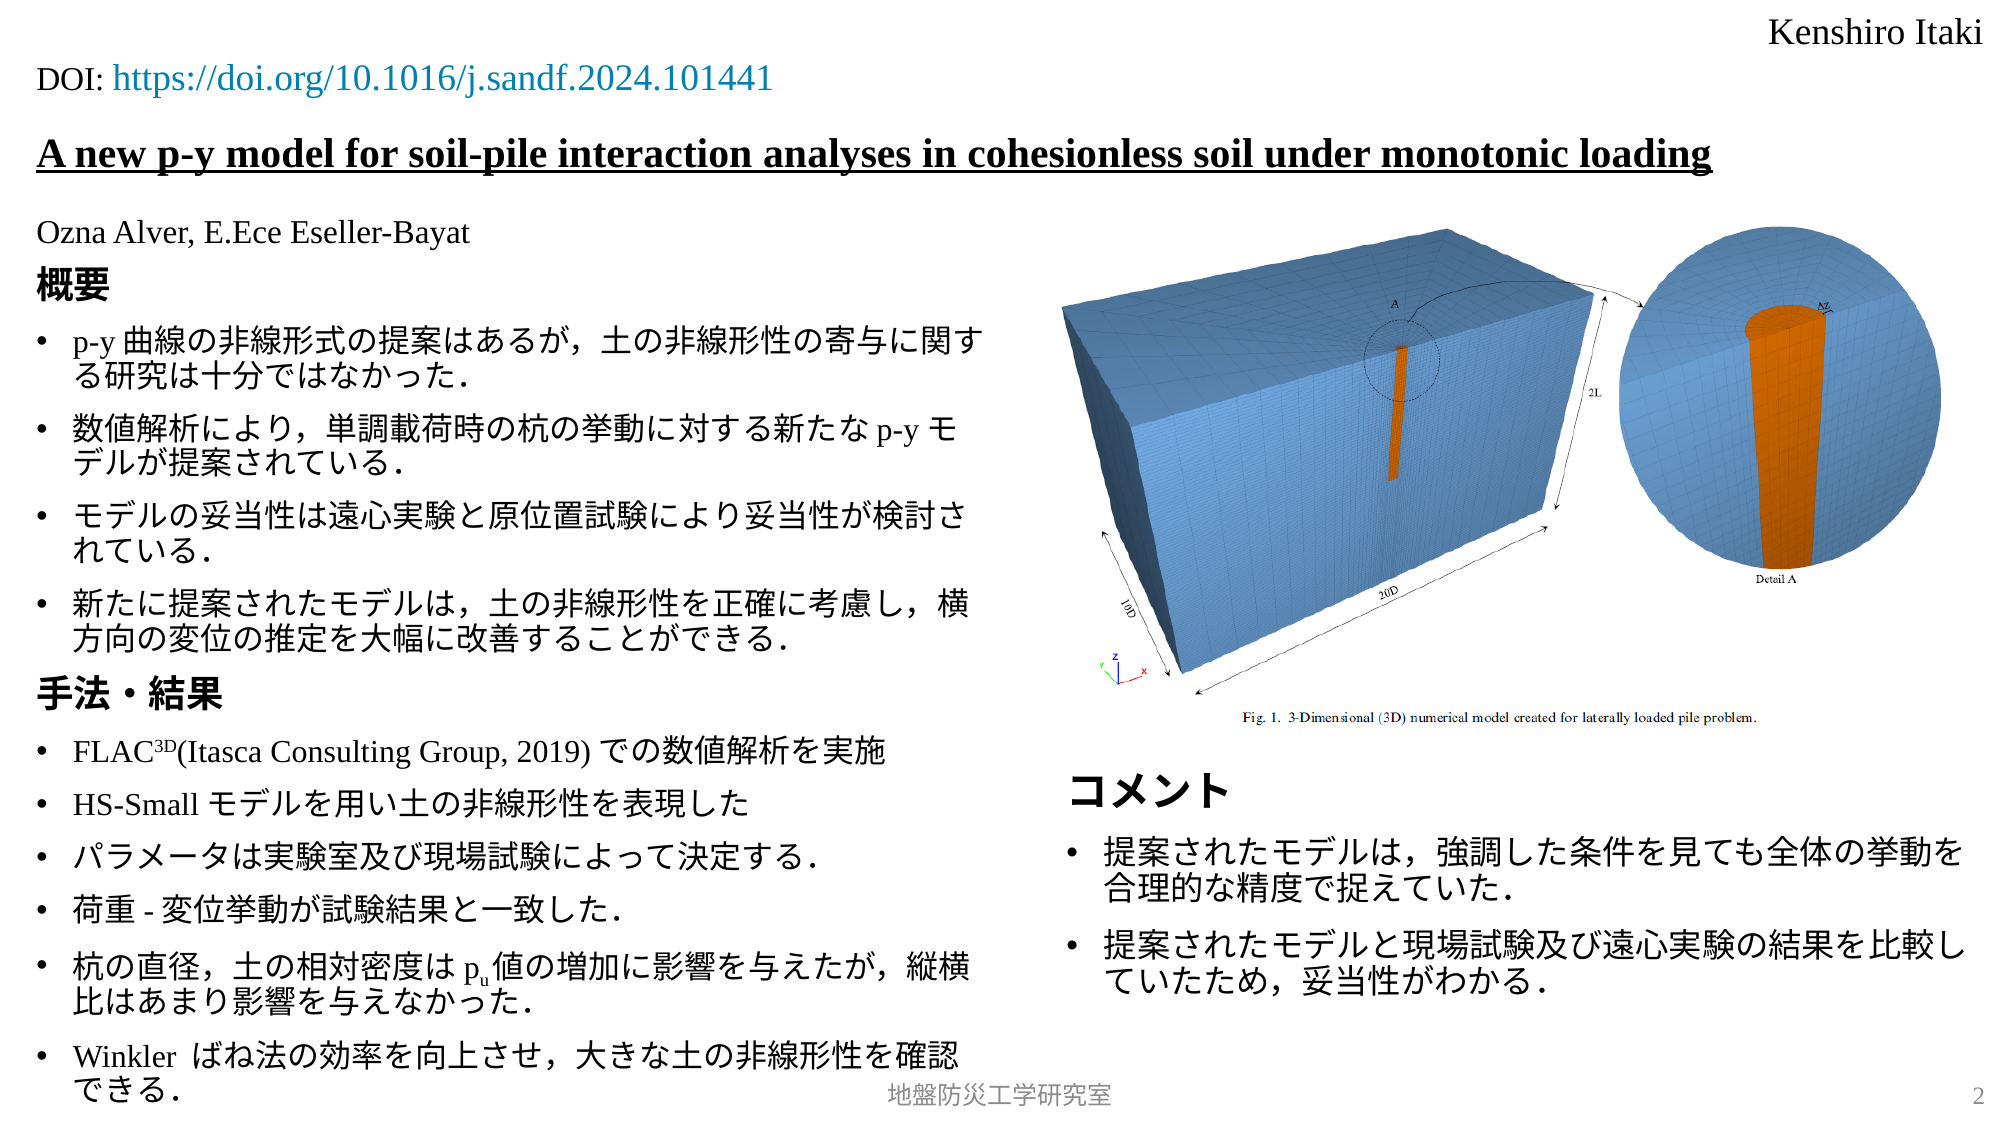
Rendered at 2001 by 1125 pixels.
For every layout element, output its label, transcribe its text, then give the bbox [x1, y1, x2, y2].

text_box Kenshiro Itaki [1753, 0, 1999, 60]
slide_number 2 [1550, 1074, 2000, 1125]
picture [999, 217, 2000, 737]
text_box コメント 提案されたモデルは，強調した条件を見ても全体の挙動を合理的な精度で捉えていた． 提案されたモデルと現場試験及び遠心実験の結果を比較していたため，妥当性がわかる． [1051, 762, 2000, 1074]
text_box Ozna Alver, E.Ece Eseller-Bayat [21, 202, 1979, 258]
list 概要 p-y曲線の非線形式の提案はあるが，土の非線形性の寄与に関する研究は十分ではなかった． 数値解析により，単調載荷時の杭の挙動に対する新たなp-yモデルが提案されている． モデルの妥当性は遠心実験と原位置試験により妥当性が検討されている． 新たに提案されたモデルは，土の非線形性を正確に考慮し，横方向の変位の推定を大幅に改善することができる． 手法・結果 FLAC3D(Itasca Consulting Group, 2019)での数値解析を実施 HS-Smallモデルを用い土の非線形性を表現した パラメータは実験室及び現場試験によって決定する． 荷重-変位挙動が試験結果と一致した． 杭の直径，土の相対密度はpu値の増加に影響を与えたが，縦横比はあまり影響を与えなかった． Winkler ばね法の効率を向上させ，大きな土の非線形性を確認できる． [21, 258, 1000, 1125]
footer 地盤防災工学研究室 [1000, 1065, 1338, 1125]
text_box DOI: https://doi.org/10.1016/j.sandf.2024.101441 [21, 45, 1979, 106]
title A new p-y model for soil-pile interaction analyses in cohesionless soil under monotonic loading [21, 106, 1979, 202]
